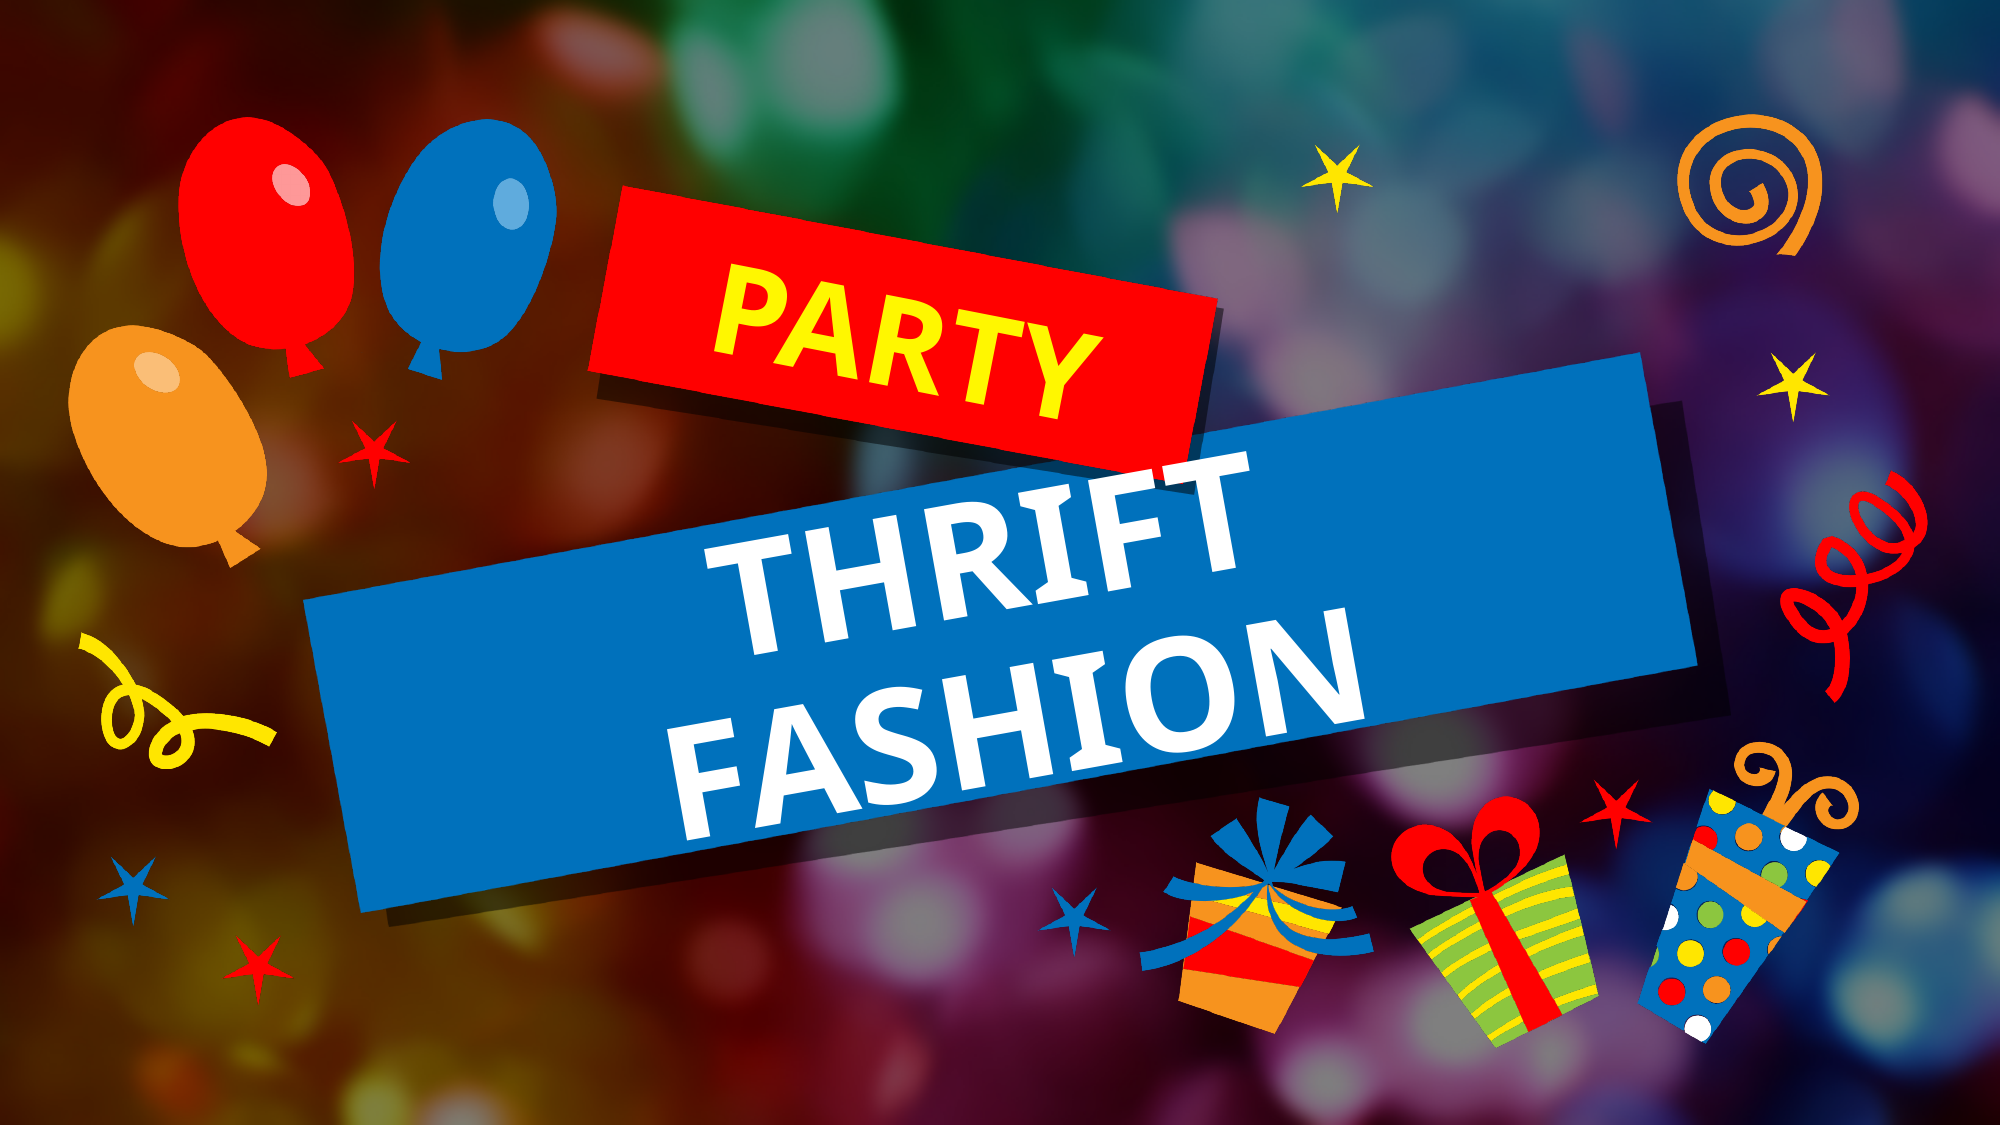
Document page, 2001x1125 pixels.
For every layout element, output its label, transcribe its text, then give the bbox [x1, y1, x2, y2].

title PARTY [627, 184, 1187, 453]
picture [0, 0, 2000, 1125]
subtitle THRIFT FASHION [309, 349, 1679, 857]
